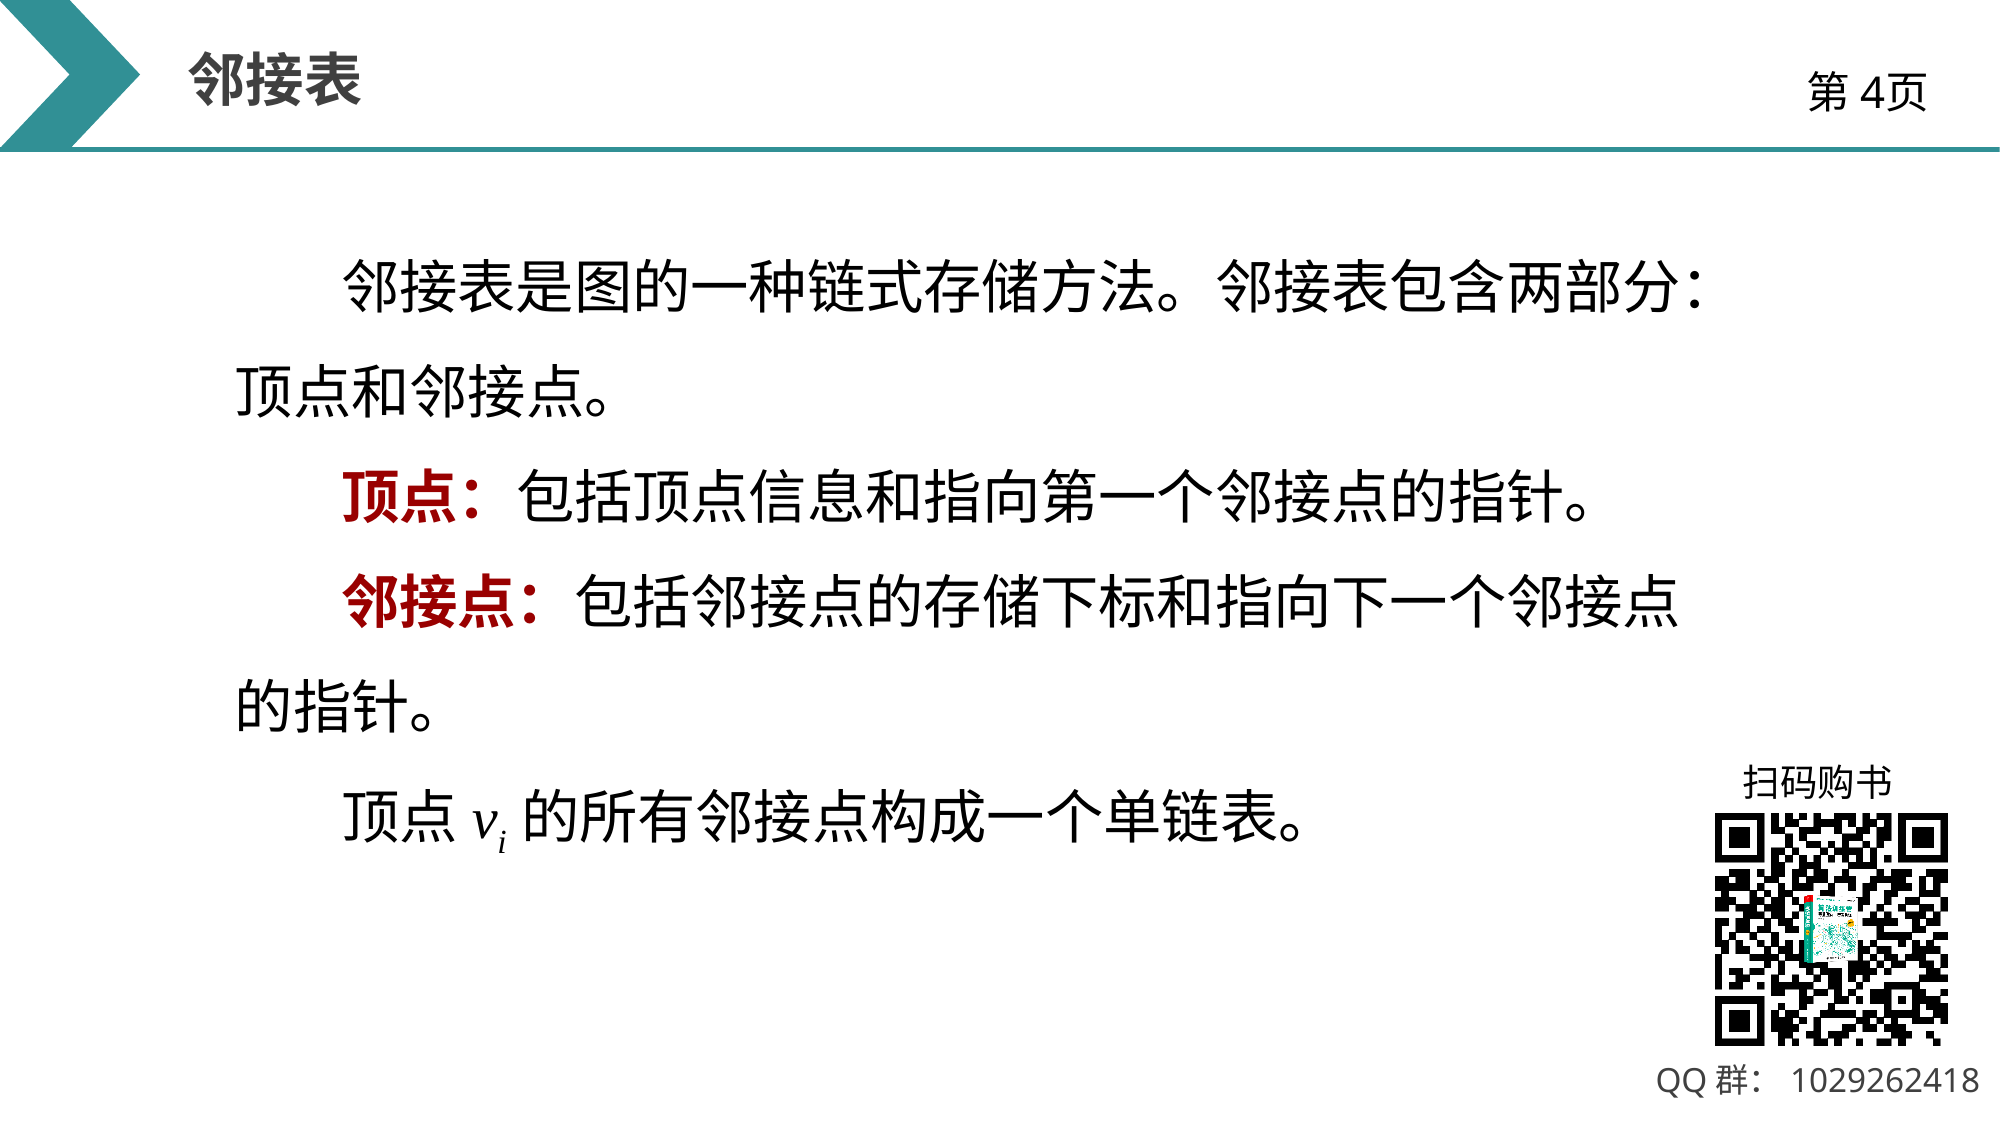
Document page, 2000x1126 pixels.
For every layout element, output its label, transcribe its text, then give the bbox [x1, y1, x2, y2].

text_box 邻接表是图的一种链式存储方法。邻接表包含两部分：顶点和邻接点。 顶点：包括顶点信息和指向第一个邻接点的指针。 邻接点：包括邻接点的存储下标和指向下一个邻接点的指针。 顶点vi的所有邻接点构成一个单链表。 [220, 208, 1742, 868]
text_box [1642, 751, 1993, 1108]
text_box [0, 0, 142, 148]
text_box 邻接表 [173, 35, 823, 121]
